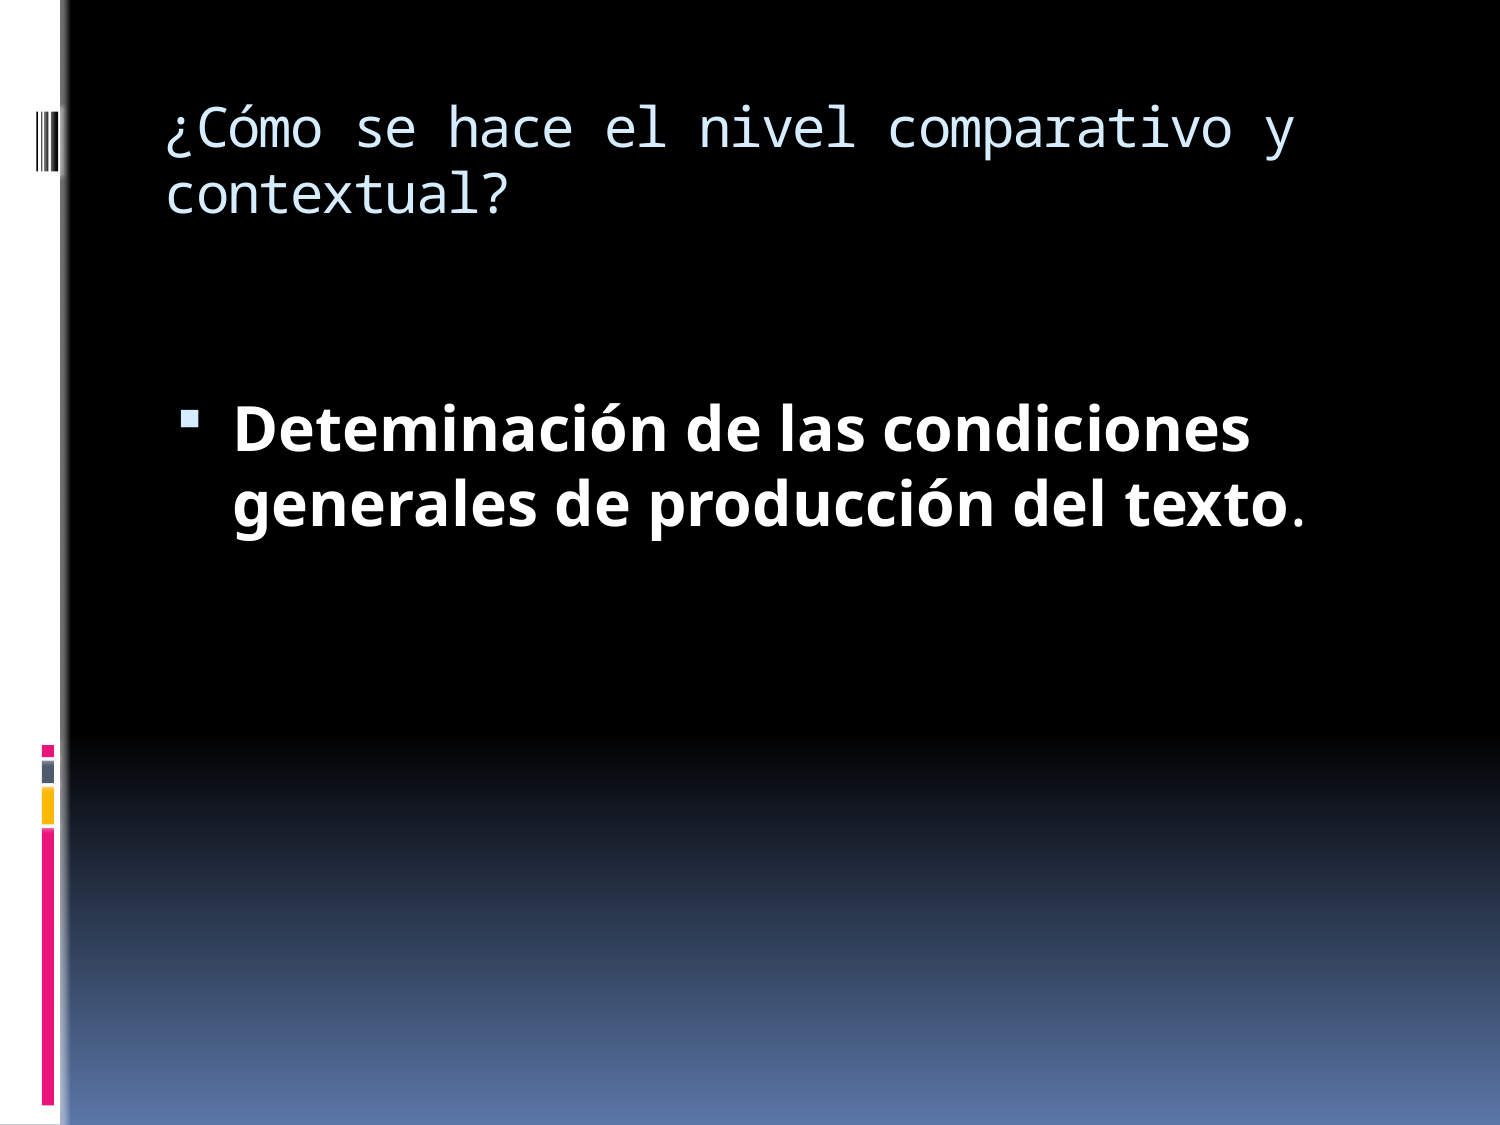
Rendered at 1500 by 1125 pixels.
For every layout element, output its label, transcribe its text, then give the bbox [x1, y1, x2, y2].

list Deteminación de las condiciones generales de producción del texto. [150, 292, 1425, 1043]
title ¿Cómo se hace el nivel comparativo y contextual? [150, 83, 1425, 234]
